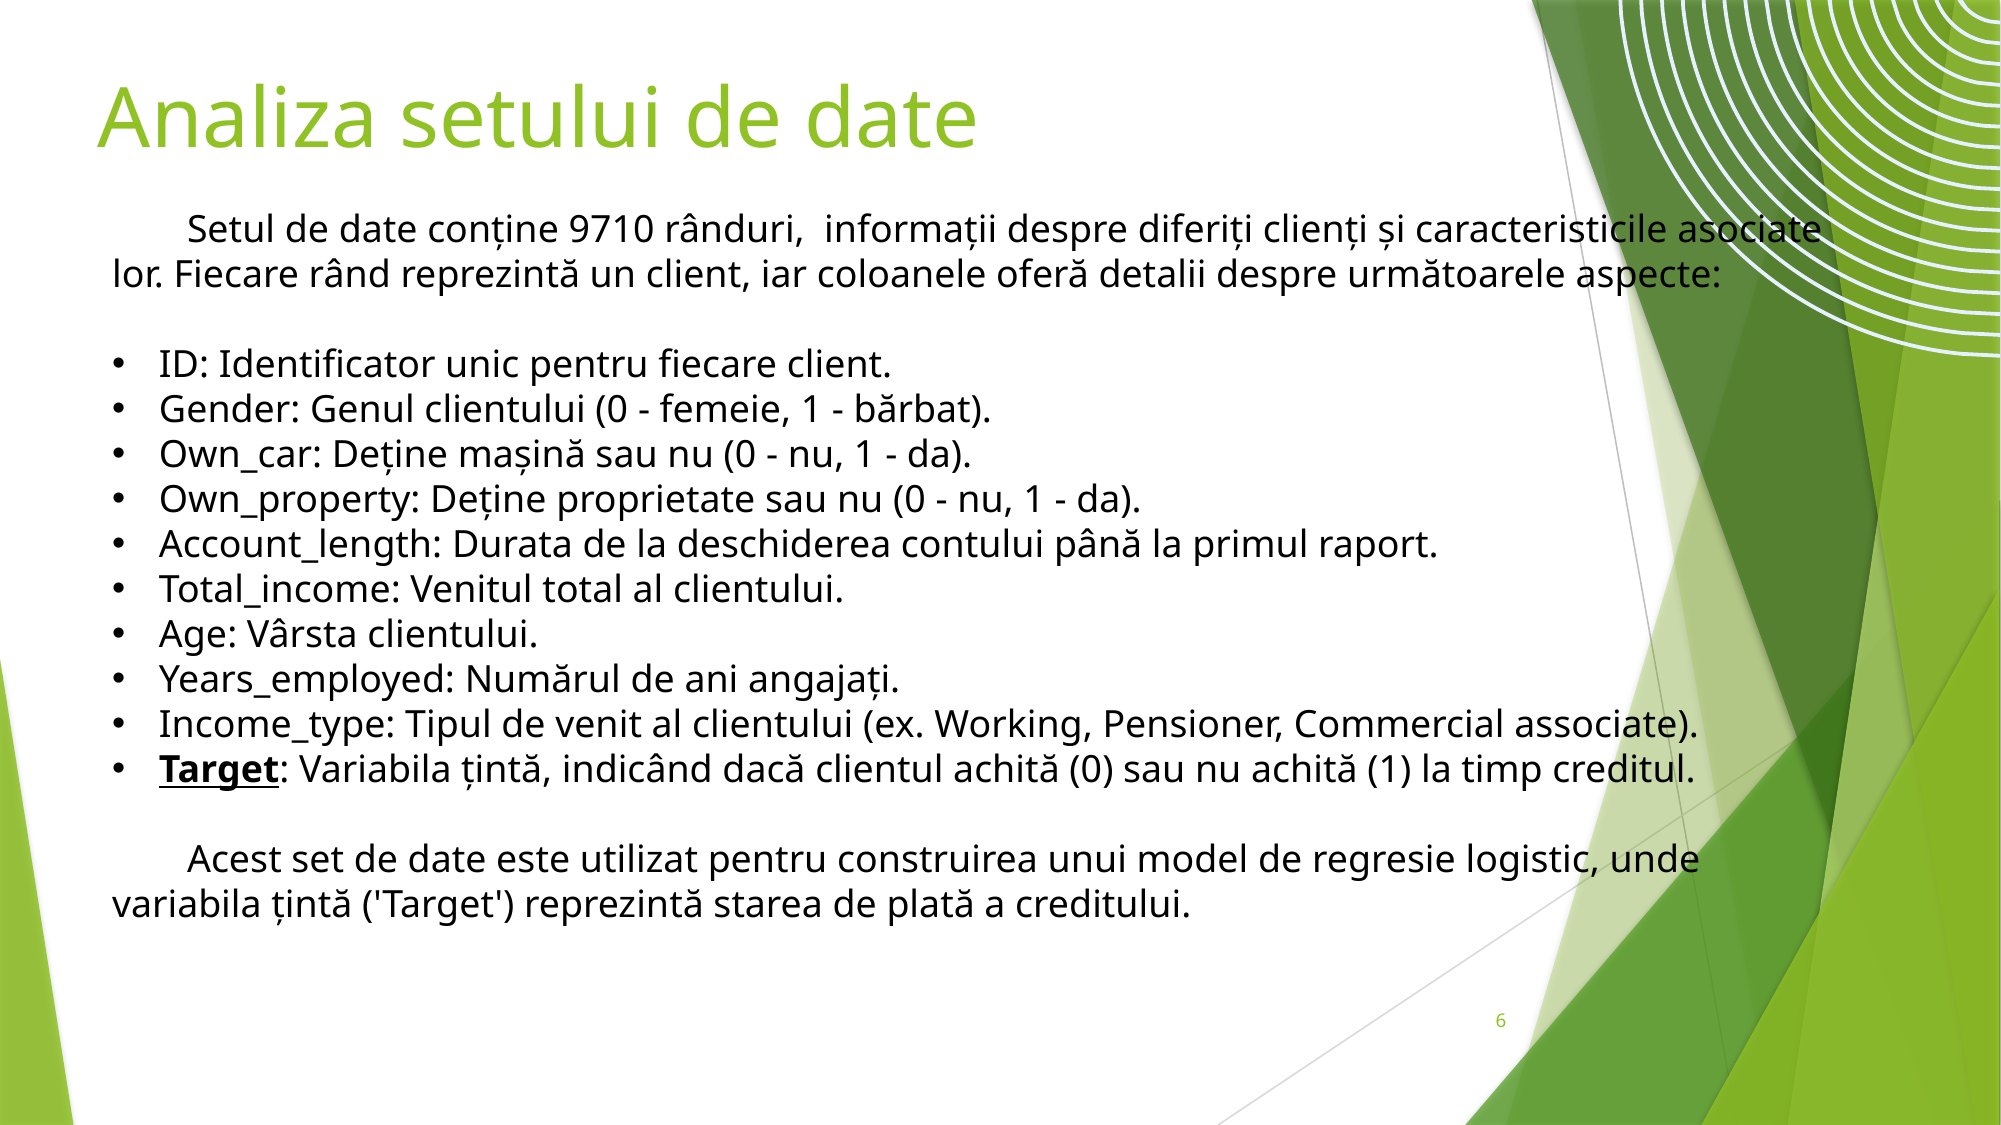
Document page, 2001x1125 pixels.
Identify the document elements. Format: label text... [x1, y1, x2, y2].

slide_number 6 [1409, 991, 1522, 1051]
title Analiza setului de date [82, 56, 1834, 183]
text_box Setul de date conține 9710 rânduri, informații despre diferiți clienți și caracteristicile asociate lor. Fiecare rând reprezintă un client, iar coloanele oferă detalii despre următoarele aspecte: ID: Identificator unic pentru fiecare client. Gender: Genul clientului (0 - femeie, 1 - bărbat). Own_car: Deține mașină sau nu (0 - nu, 1 - da). Own_property: Deține proprietate sau nu (0 - nu, 1 - da). Account_length: Durata de la deschiderea contului până la primul raport. Total_income: Venitul total al clientului. Age: Vârsta clientului. Years_employed: Numărul de ani angajați. Income_type: Tipul de venit al clientului (ex. Working, Pensioner, Commercial associate). Target: Variabila țintă, indicând dacă clientul achită (0) sau nu achită (1) la timp creditul. Acest set de date este utilizat pentru construirea unui model de regresie logistic, unde variabila țintă ('Target') reprezintă starea de plată a creditului. [97, 197, 1848, 933]
